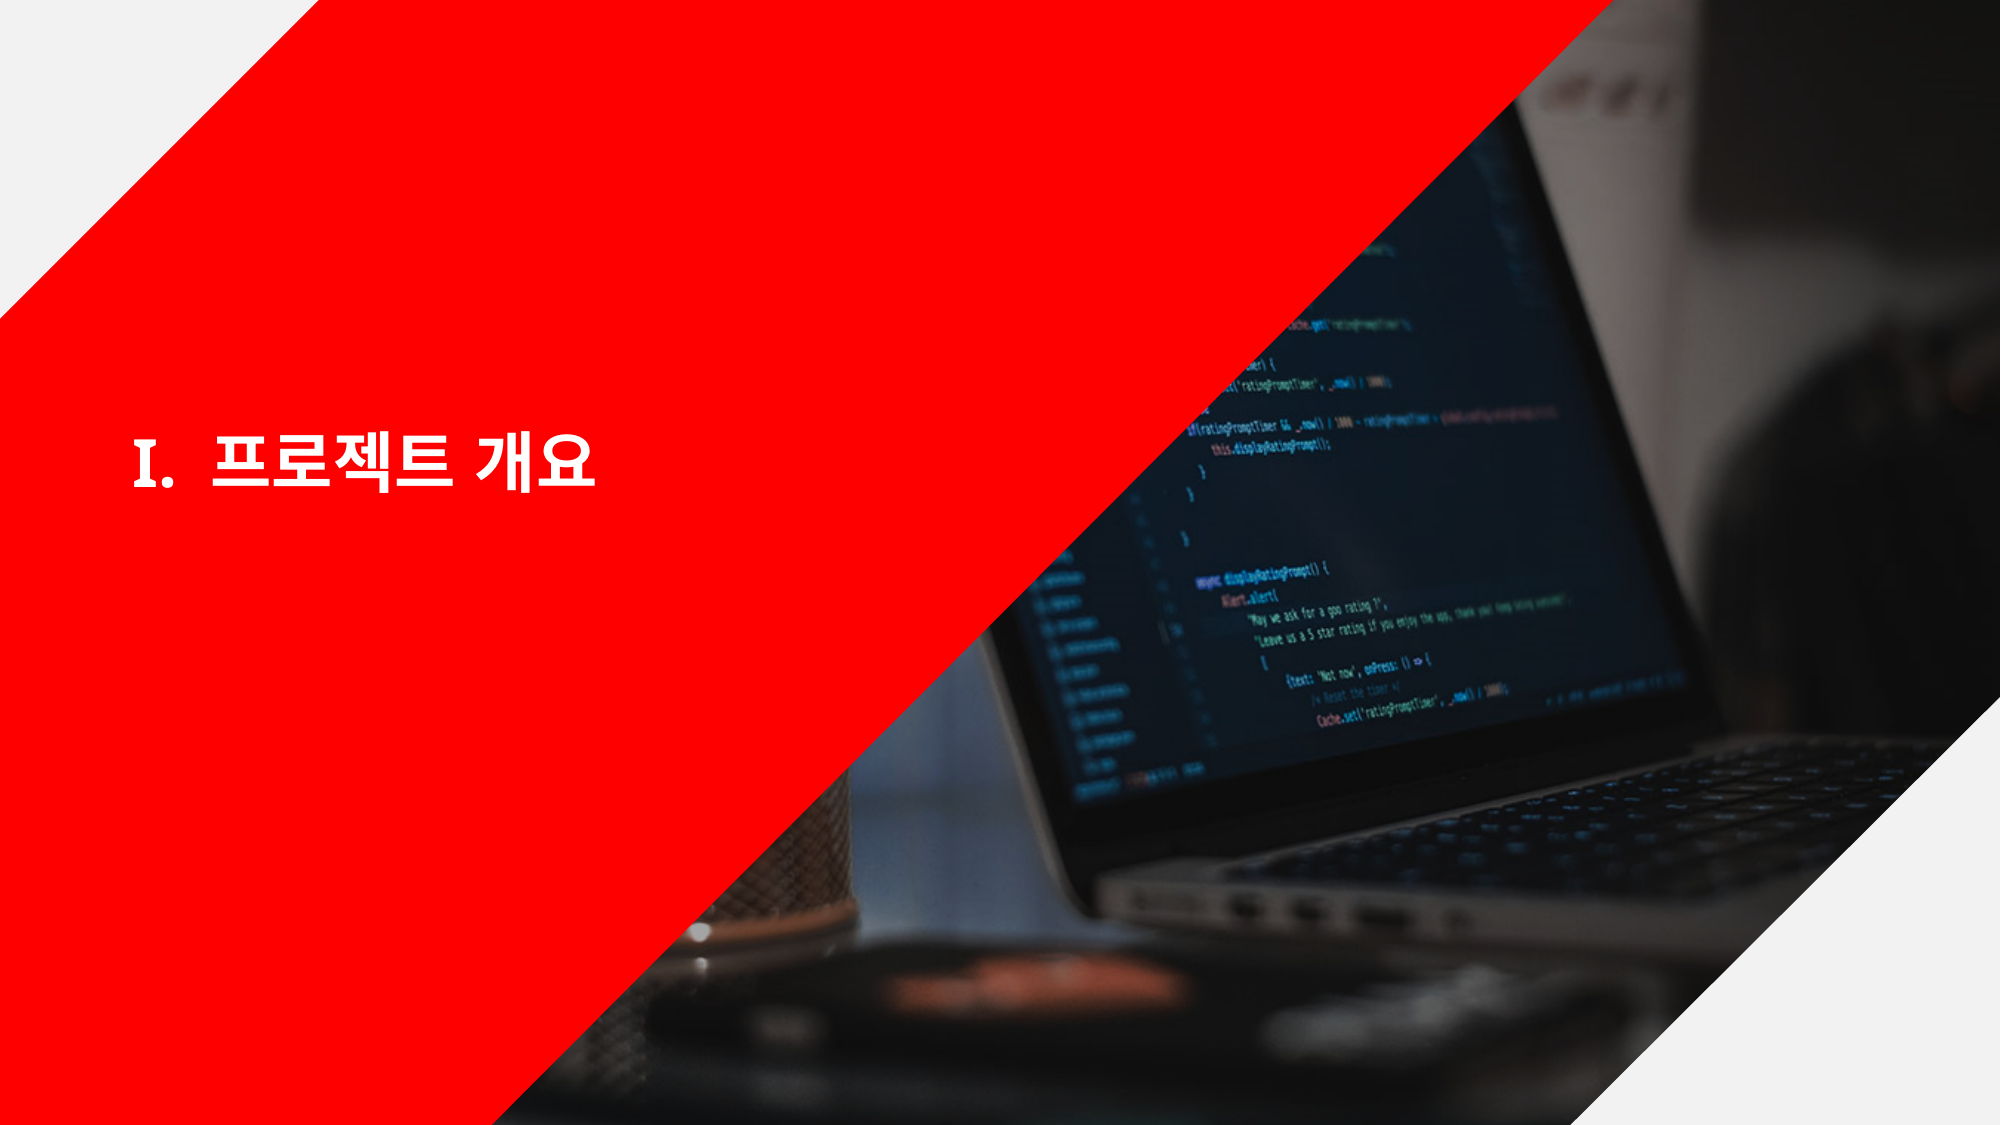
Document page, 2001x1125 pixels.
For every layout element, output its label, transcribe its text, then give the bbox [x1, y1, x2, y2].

picture [491, 0, 2001, 1125]
title I. 프로젝트 개요 [117, 428, 905, 505]
